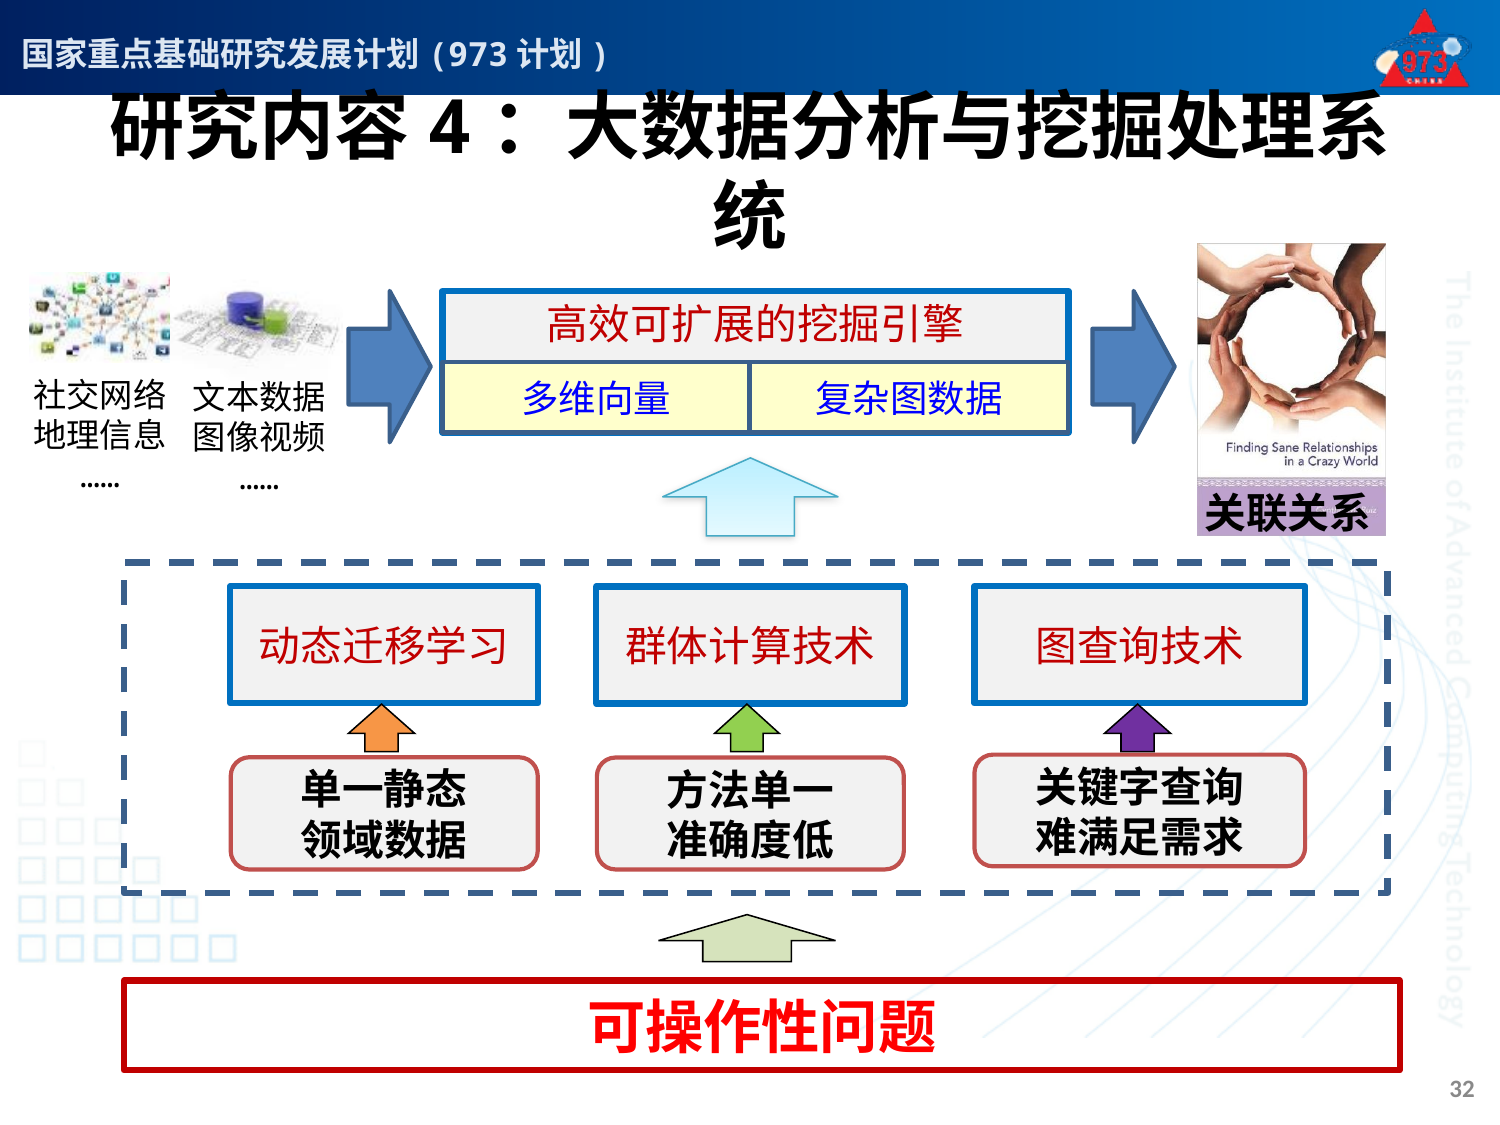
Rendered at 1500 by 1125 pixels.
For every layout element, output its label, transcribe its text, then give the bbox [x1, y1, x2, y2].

text_box 复杂图数据 [747, 360, 1070, 435]
text_box [347, 288, 433, 445]
text_box 可操作性问题 [122, 978, 1402, 1072]
text_box [658, 914, 836, 962]
text_box [122, 560, 1390, 895]
text_box 图查询技术 [972, 584, 1307, 705]
slide_number 32 [1139, 1057, 1490, 1118]
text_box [17, 272, 165, 504]
text_box [714, 704, 780, 752]
text_box [1104, 704, 1171, 752]
text_box [1090, 288, 1177, 445]
text_box 高效可扩展的挖掘引擎 [440, 289, 1071, 435]
text_box [662, 457, 839, 536]
title 研究内容4：大数据分析与挖掘处理系统 [75, 105, 1425, 233]
text_box [348, 704, 415, 752]
text_box 多维向量 [440, 360, 747, 435]
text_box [170, 266, 343, 506]
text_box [1187, 243, 1388, 546]
picture [1364, 1, 1481, 92]
picture [0, 271, 1500, 1038]
